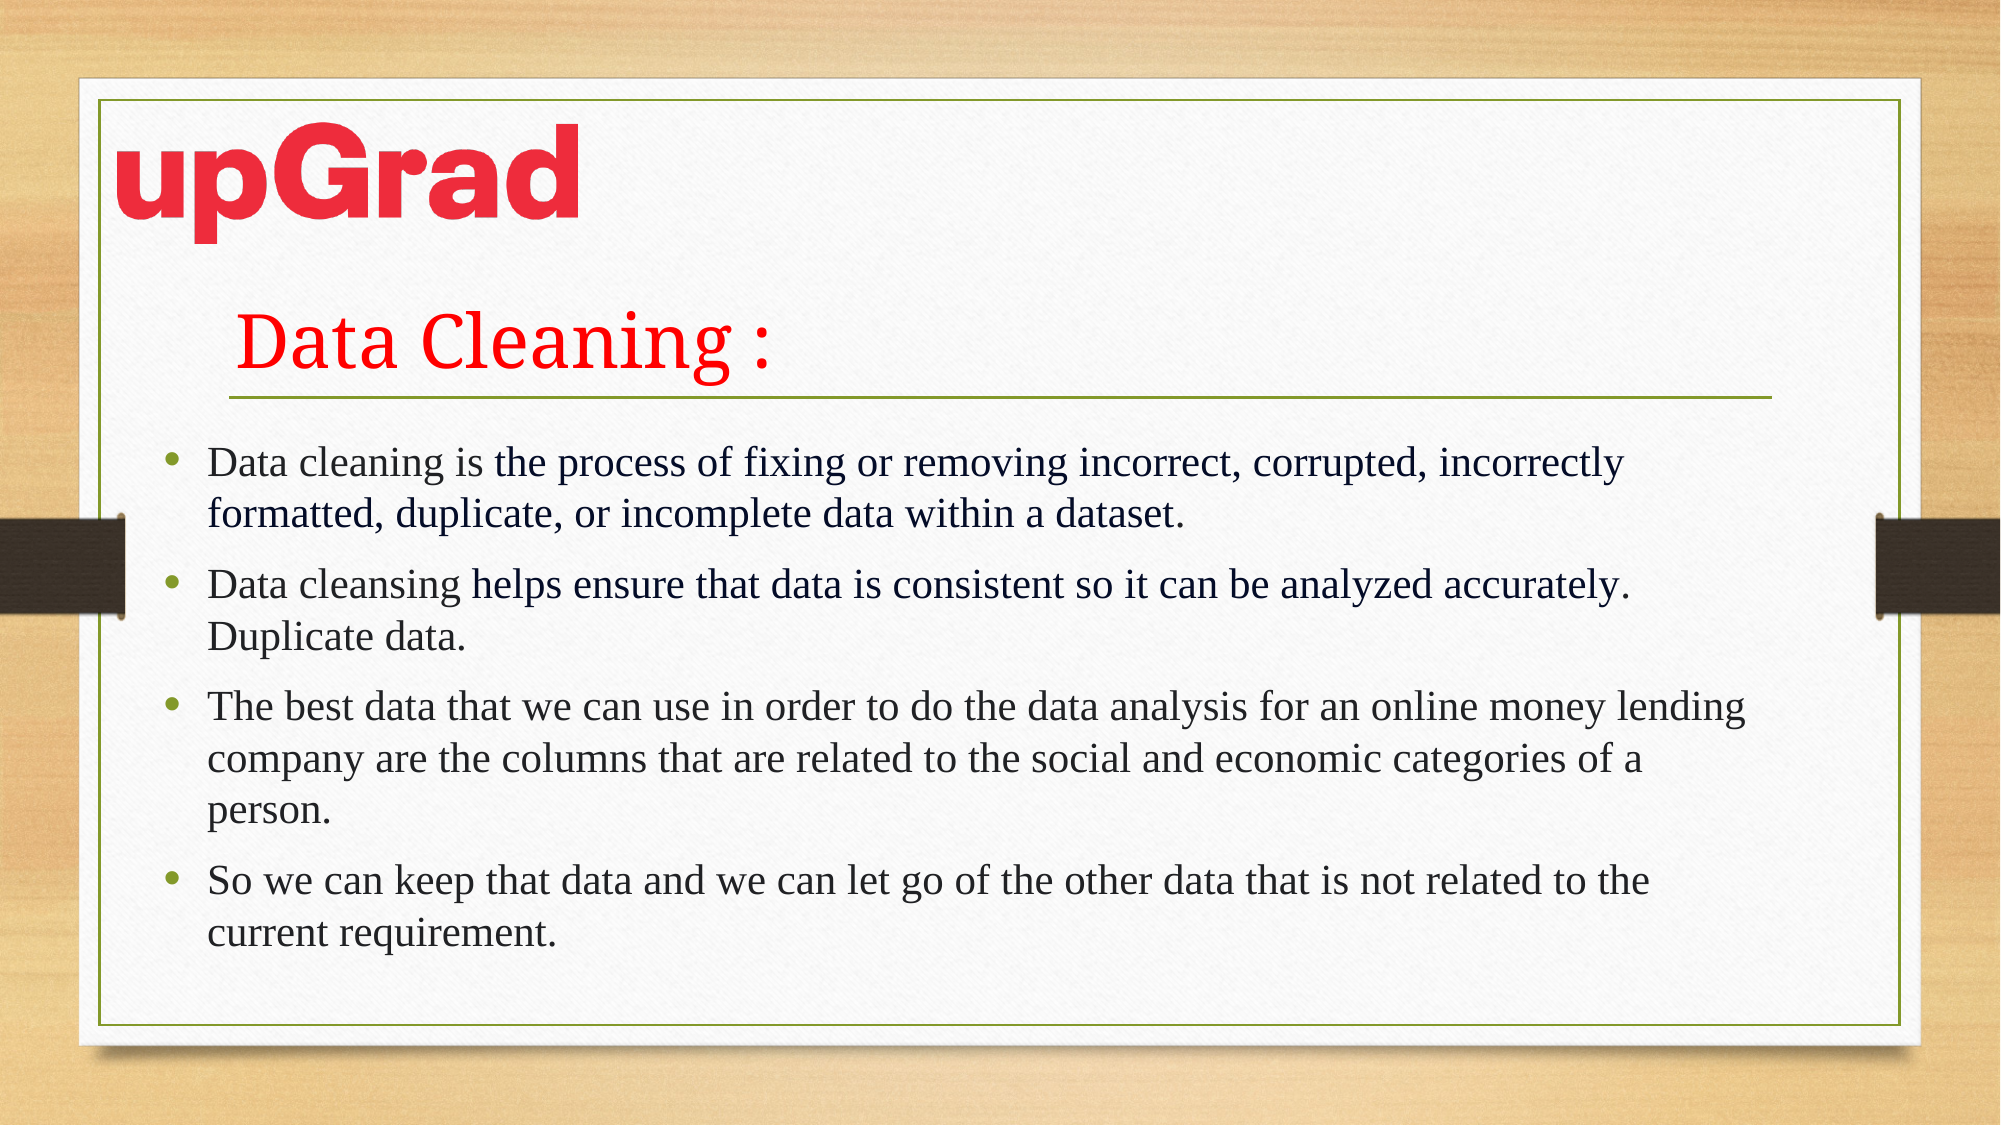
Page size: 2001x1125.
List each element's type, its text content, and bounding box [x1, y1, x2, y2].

text_box Data Cleaning : [220, 286, 1104, 391]
list Data cleaning is the process of fixing or removing incorrect, corrupted, incorrectly formatted, duplicate, or incomplete data within a dataset. Data cleansing helps ensure that data is consistent so it can be analyzed accurately. Duplicate data. The best data that we can use in order to do the data analysis for an online money lending company are the columns that are related to the social and economic categories of a person. So we can keep that data and we can let go of the other data that is not related to the current requirement. [148, 425, 1788, 964]
picture [0, 0, 2001, 1125]
